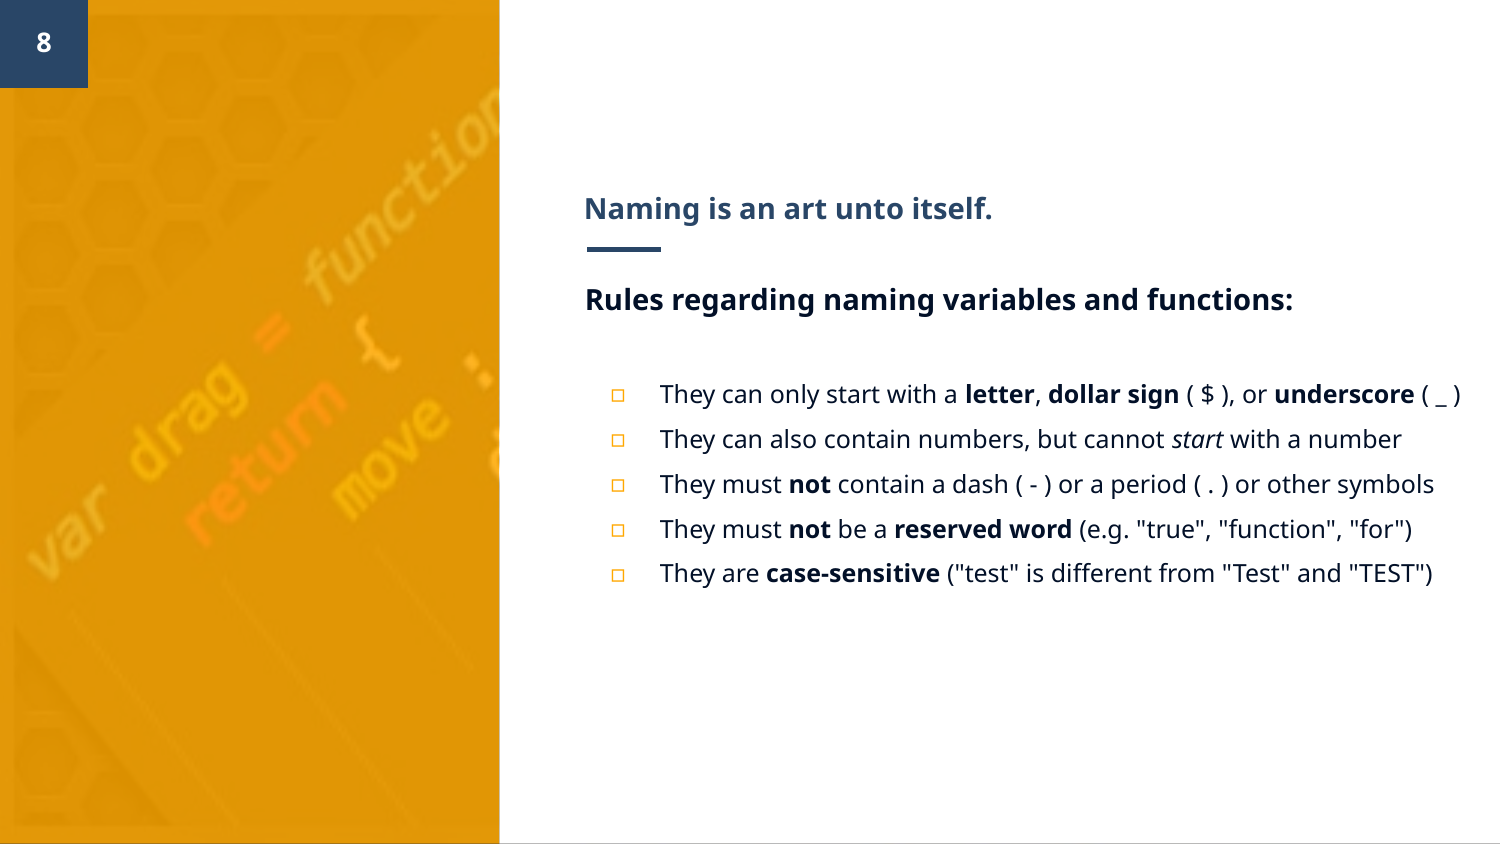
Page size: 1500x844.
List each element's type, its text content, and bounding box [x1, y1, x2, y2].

list Rules regarding naming variables and functions: They can only start with a letter, dollar sign ( $ ), or underscore ( _ ) They can also contain numbers, but cannot start with a number They must not contain a dash ( - ) or a period ( . ) or other symbols They must not be a reserved word (e.g. "true", "function", "for") They are case-sensitive ("test" is different from "Test" and "TEST") [569, 266, 1479, 762]
slide_number ‹#› [0, 0, 89, 88]
title Naming is an art unto itself. [568, 130, 1426, 241]
